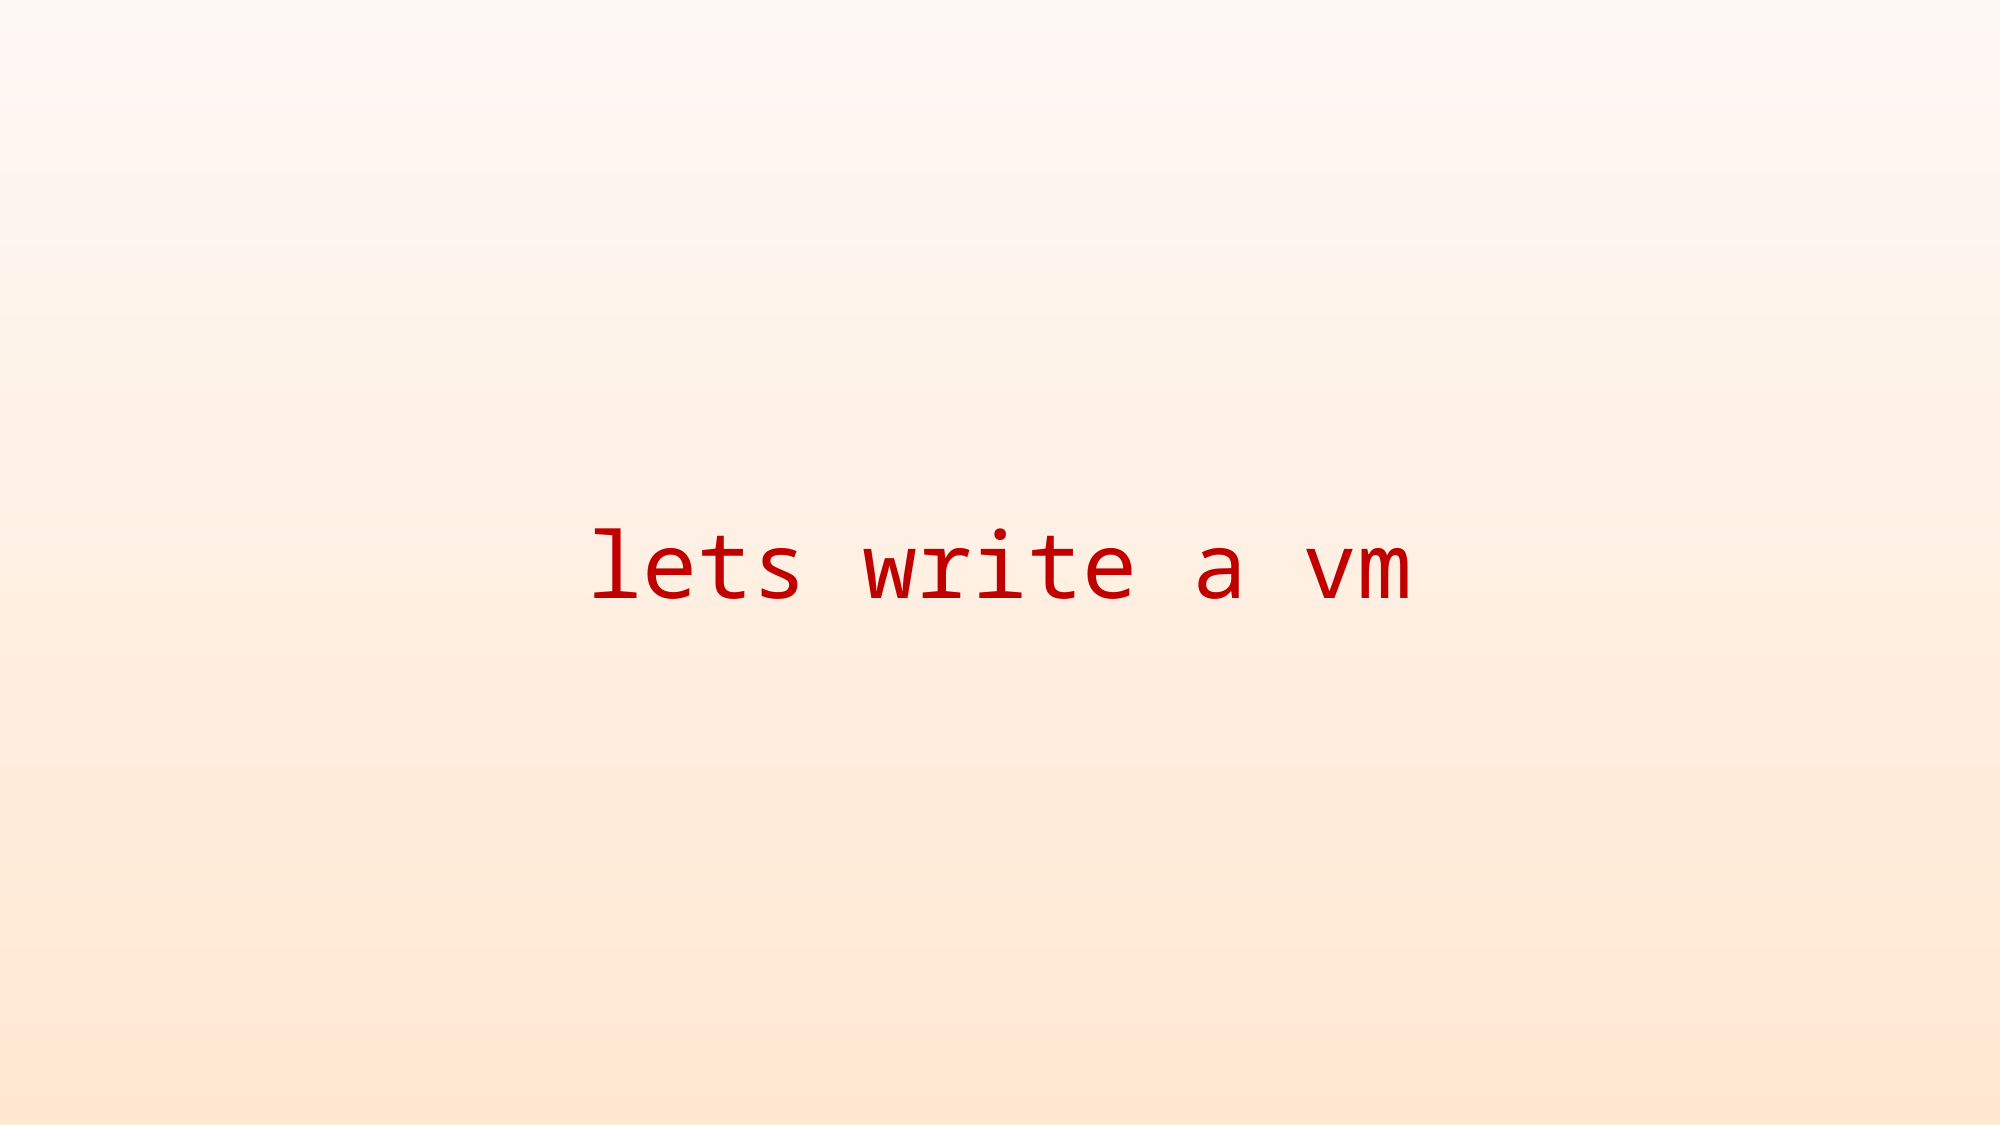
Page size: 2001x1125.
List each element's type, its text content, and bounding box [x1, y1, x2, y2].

list lets write a vm [137, 125, 1863, 1014]
